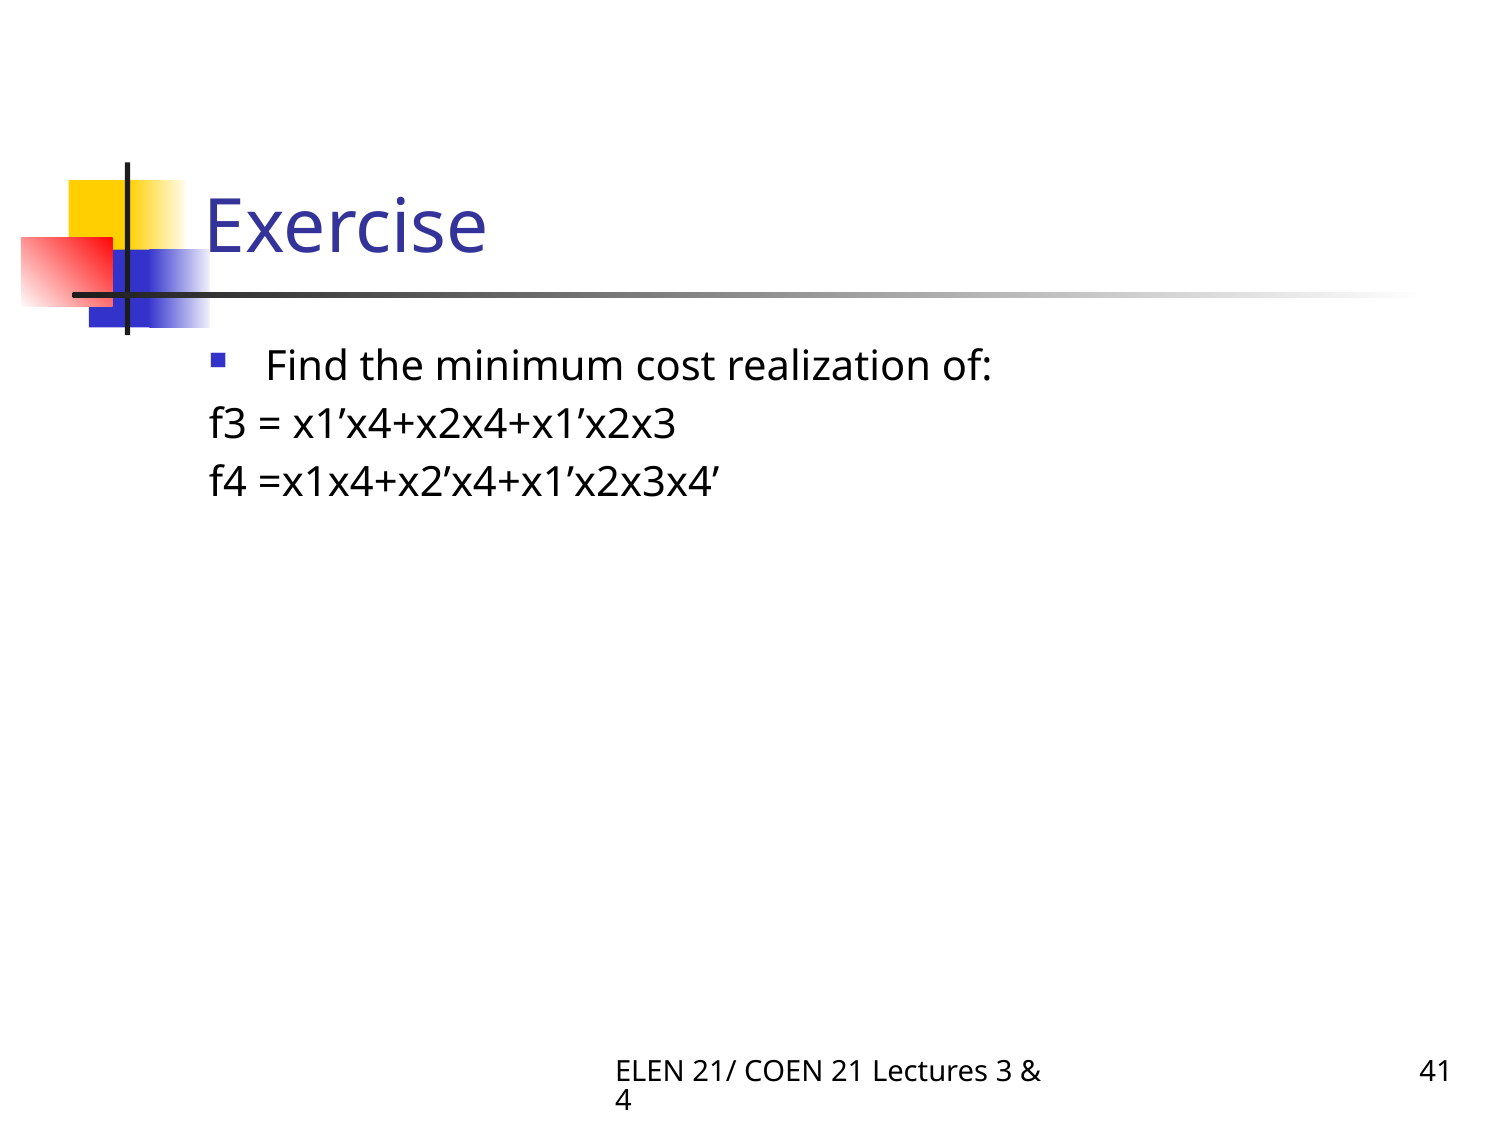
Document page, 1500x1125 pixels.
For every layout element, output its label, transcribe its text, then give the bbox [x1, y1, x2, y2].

footer ELEN 21/ COEN 21 Lectures 3 & 4 [599, 1023, 1076, 1100]
slide_number 41 [1154, 1023, 1468, 1100]
list Find the minimum cost realization of: f3 = x1’x4+x2x4+x1’x2x3 f4 =x1x4+x2’x4+x1’x2x3x4’ [193, 330, 1470, 1007]
title Exercise [188, 34, 1468, 276]
